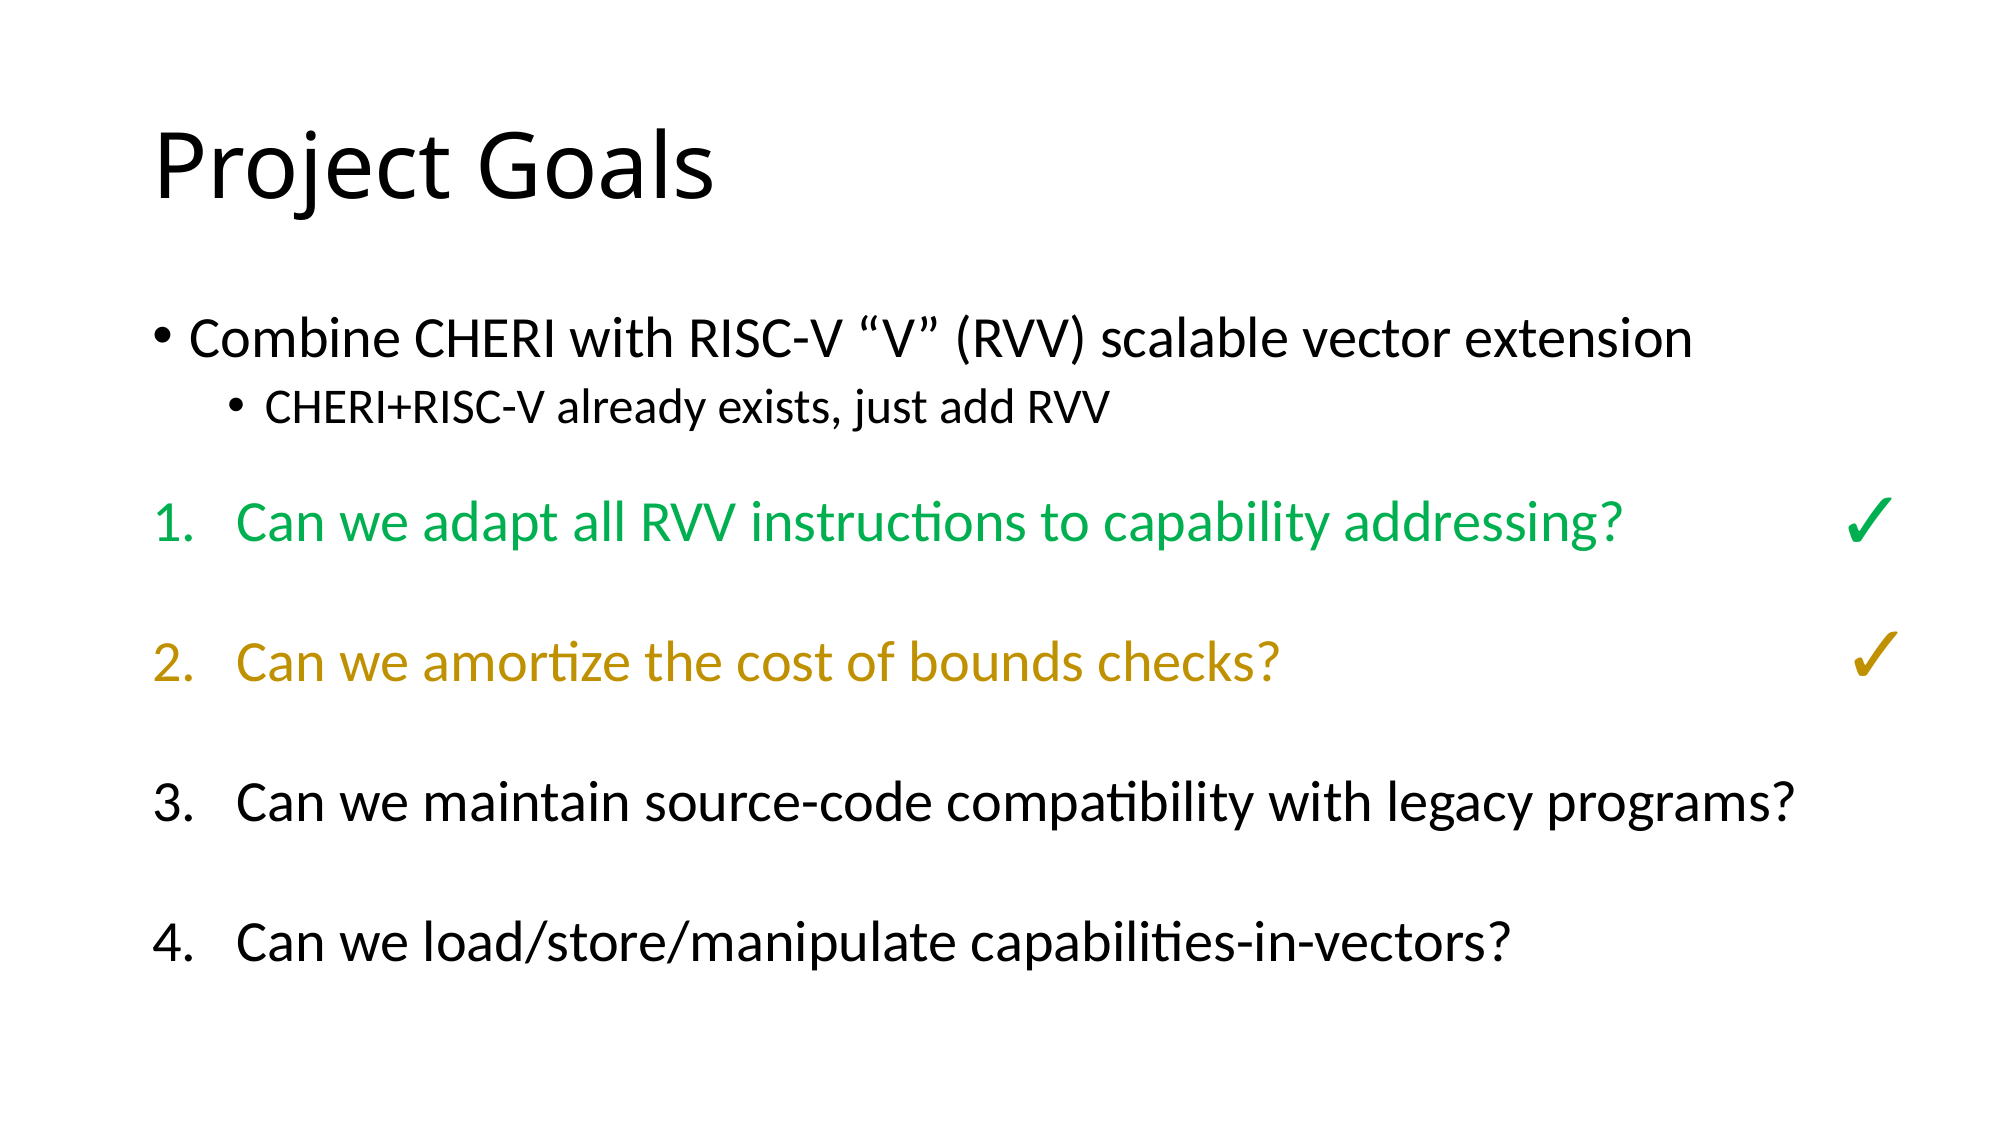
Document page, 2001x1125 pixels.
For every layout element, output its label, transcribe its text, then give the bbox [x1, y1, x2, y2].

title Project Goals [137, 59, 1863, 278]
text_box ✓ [1822, 459, 1918, 575]
text_box ✓ [1827, 594, 1924, 709]
text_box Can we adapt all RVV instructions to capability addressing? Can we amortize the cost of bounds checks? Can we maintain source-code compatibility with legacy programs? Can we load/store/manipulate capabilities-in-vectors? [137, 476, 1863, 981]
list Combine CHERI with RISC-V “V” (RVV) scalable vector extension CHERI+RISC-V already exists, just add RVV [137, 299, 1863, 450]
